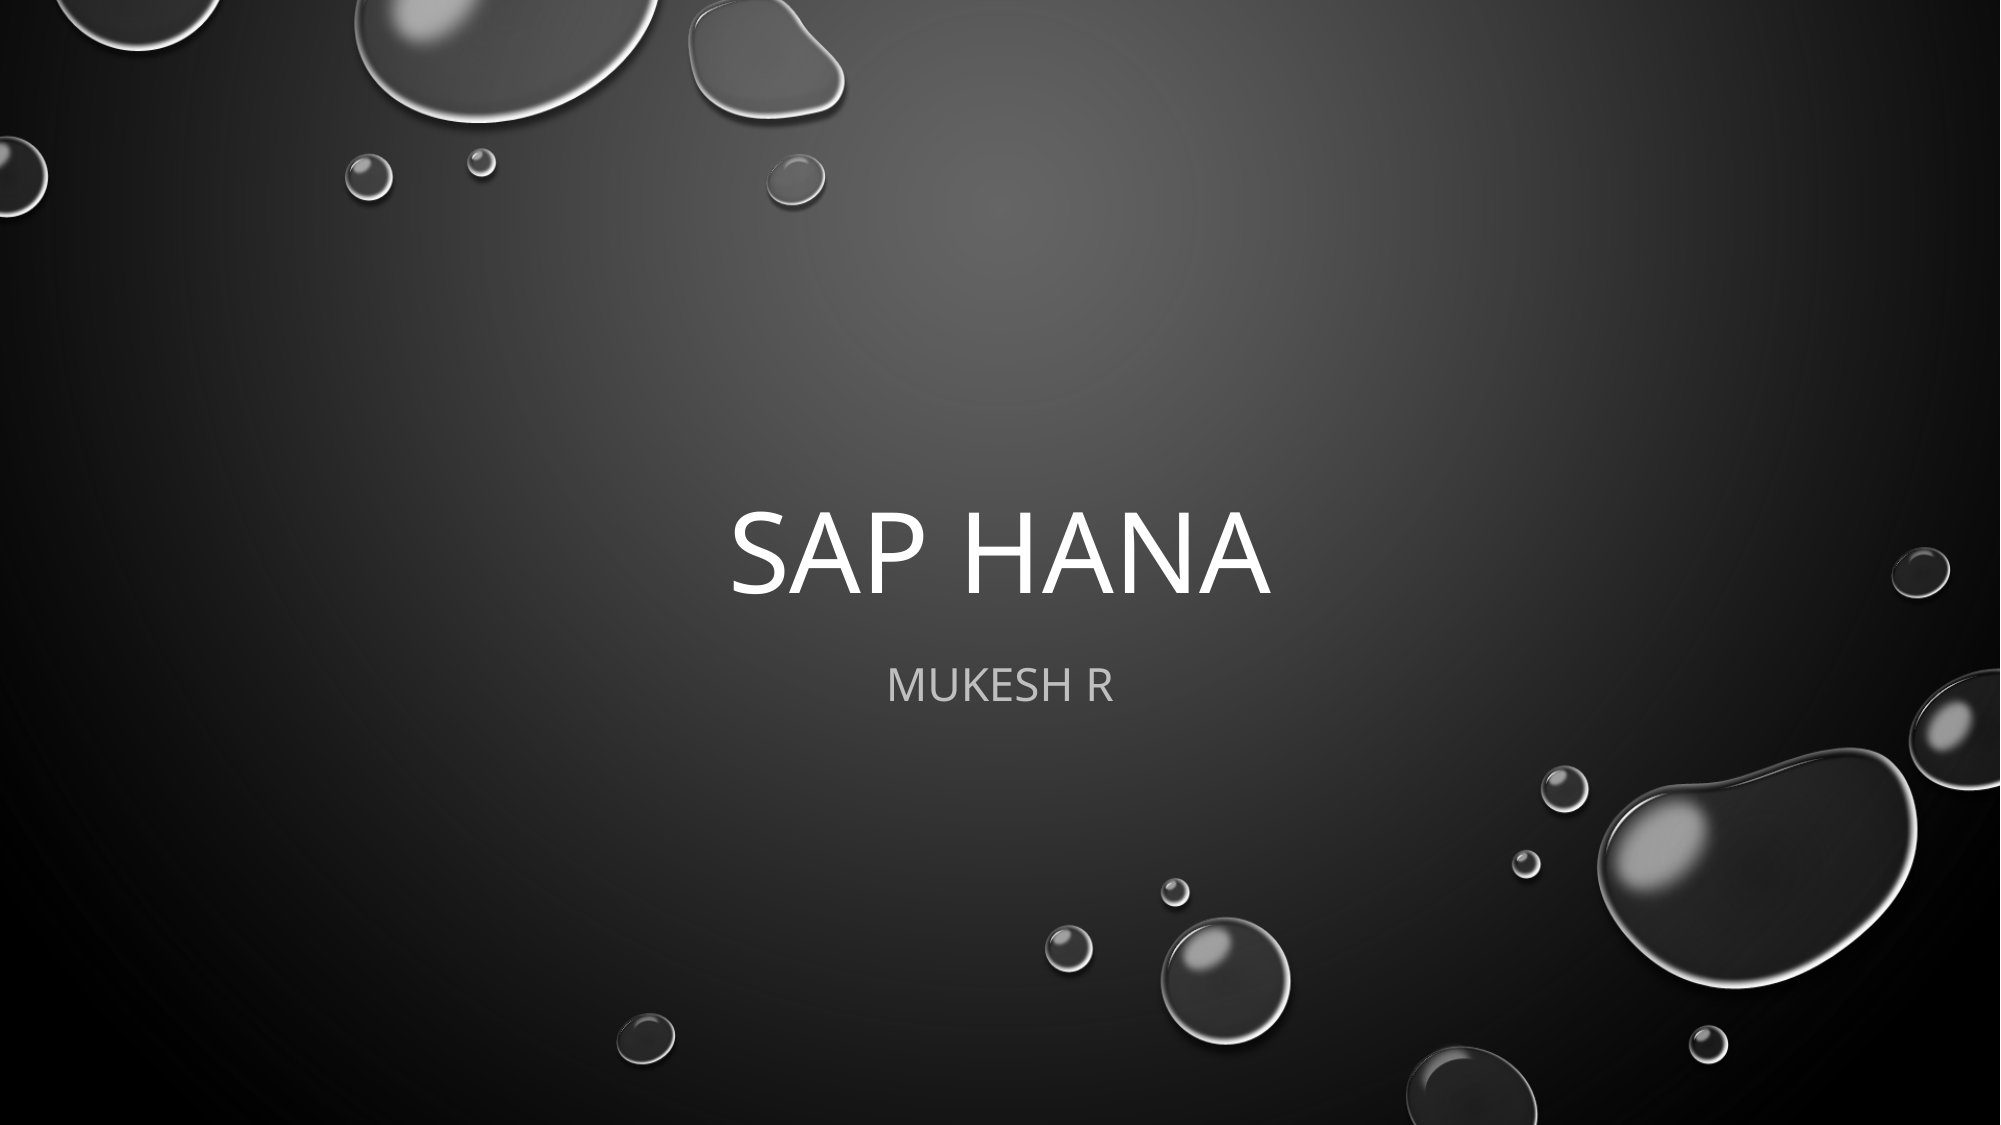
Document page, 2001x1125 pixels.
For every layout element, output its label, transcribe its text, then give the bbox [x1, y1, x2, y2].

title SAP HANA [287, 213, 1713, 625]
subtitle Mukesh R [287, 637, 1713, 863]
picture [0, 0, 2000, 1125]
